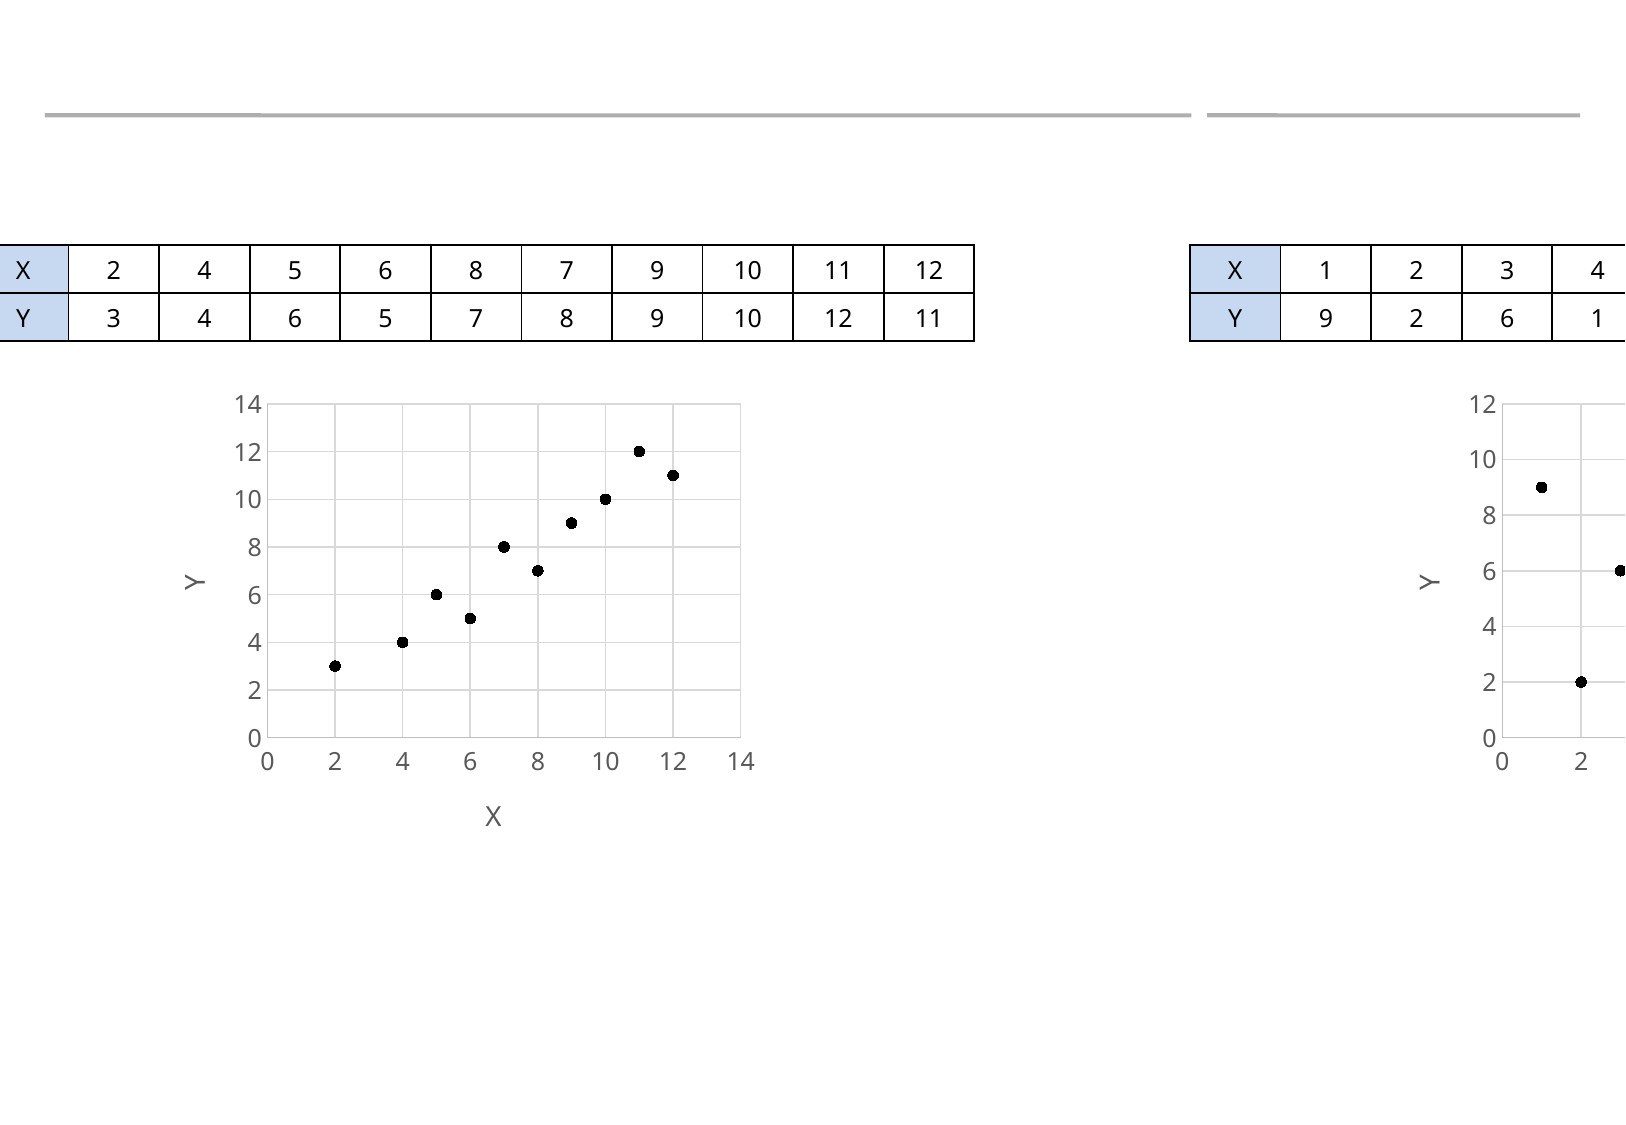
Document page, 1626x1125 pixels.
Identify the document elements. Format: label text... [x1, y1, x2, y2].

table_cell 11 [885, 294, 973, 340]
table_header 8 [432, 246, 521, 292]
table_header 11 [794, 246, 883, 292]
table_header 10 [703, 246, 792, 292]
table_header X [1191, 246, 1280, 292]
table_cell 5 [341, 294, 430, 340]
table_header 2 [1372, 246, 1461, 292]
table_cell Y [0, 294, 68, 340]
table_header 6 [341, 246, 430, 292]
table_cell 12 [794, 294, 883, 340]
table_cell Y [1191, 294, 1280, 340]
table_cell 1 [1553, 294, 1625, 340]
table_header 4 [160, 246, 249, 292]
table_header 2 [69, 246, 158, 292]
table_header 4 [1553, 246, 1625, 292]
chart [1374, 376, 1625, 868]
table_header 12 [885, 246, 973, 292]
table_header 7 [522, 246, 611, 292]
table_cell 6 [1463, 294, 1551, 340]
table_header 5 [251, 246, 339, 292]
table_cell 10 [703, 294, 792, 340]
table_header 3 [1463, 246, 1551, 292]
table_cell 4 [160, 294, 249, 340]
table_header X [0, 246, 68, 292]
table_cell 8 [522, 294, 611, 340]
table_cell 3 [69, 294, 158, 340]
chart [139, 376, 768, 868]
table_cell 6 [251, 294, 339, 340]
table_cell 7 [432, 294, 521, 340]
table_cell 9 [613, 294, 702, 340]
table_header 1 [1281, 246, 1370, 292]
table_cell 2 [1372, 294, 1461, 340]
table_cell 9 [1281, 294, 1370, 340]
table_header 9 [613, 246, 702, 292]
